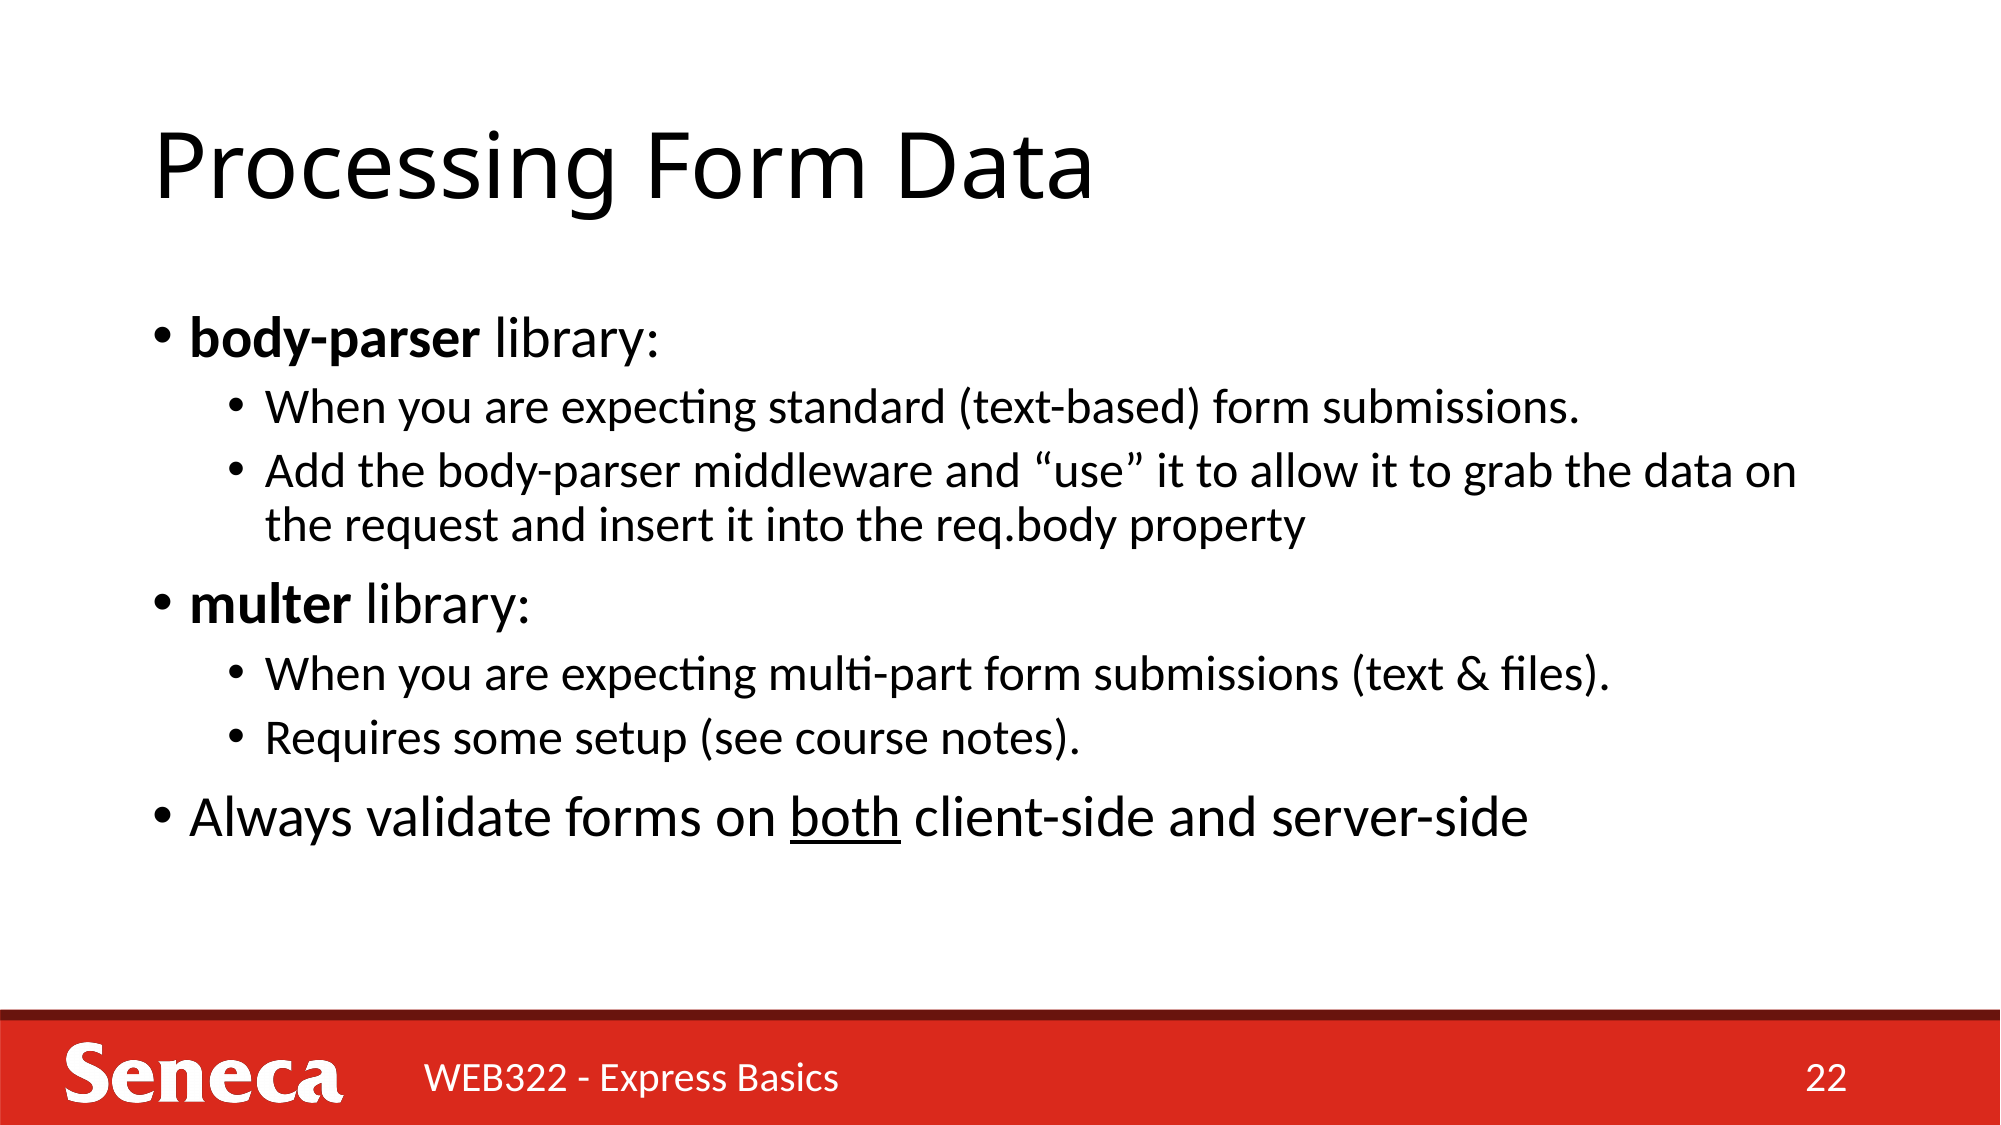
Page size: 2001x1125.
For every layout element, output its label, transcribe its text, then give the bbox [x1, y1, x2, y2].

picture [65, 1042, 344, 1103]
slide_number 22 [1717, 1042, 1863, 1103]
list body-parser library: When you are expecting standard (text-based) form submissions. Add the body-parser middleware and “use” it to allow it to grab the data on the request and insert it into the req.body property multer library: When you are expecting multi-part form submissions (text & files). Requires some setup (see course notes). Always validate forms on both client-side and server-side [137, 299, 1863, 988]
footer WEB322 - Express Basics [409, 1042, 1641, 1103]
title Processing Form Data [137, 59, 1863, 278]
